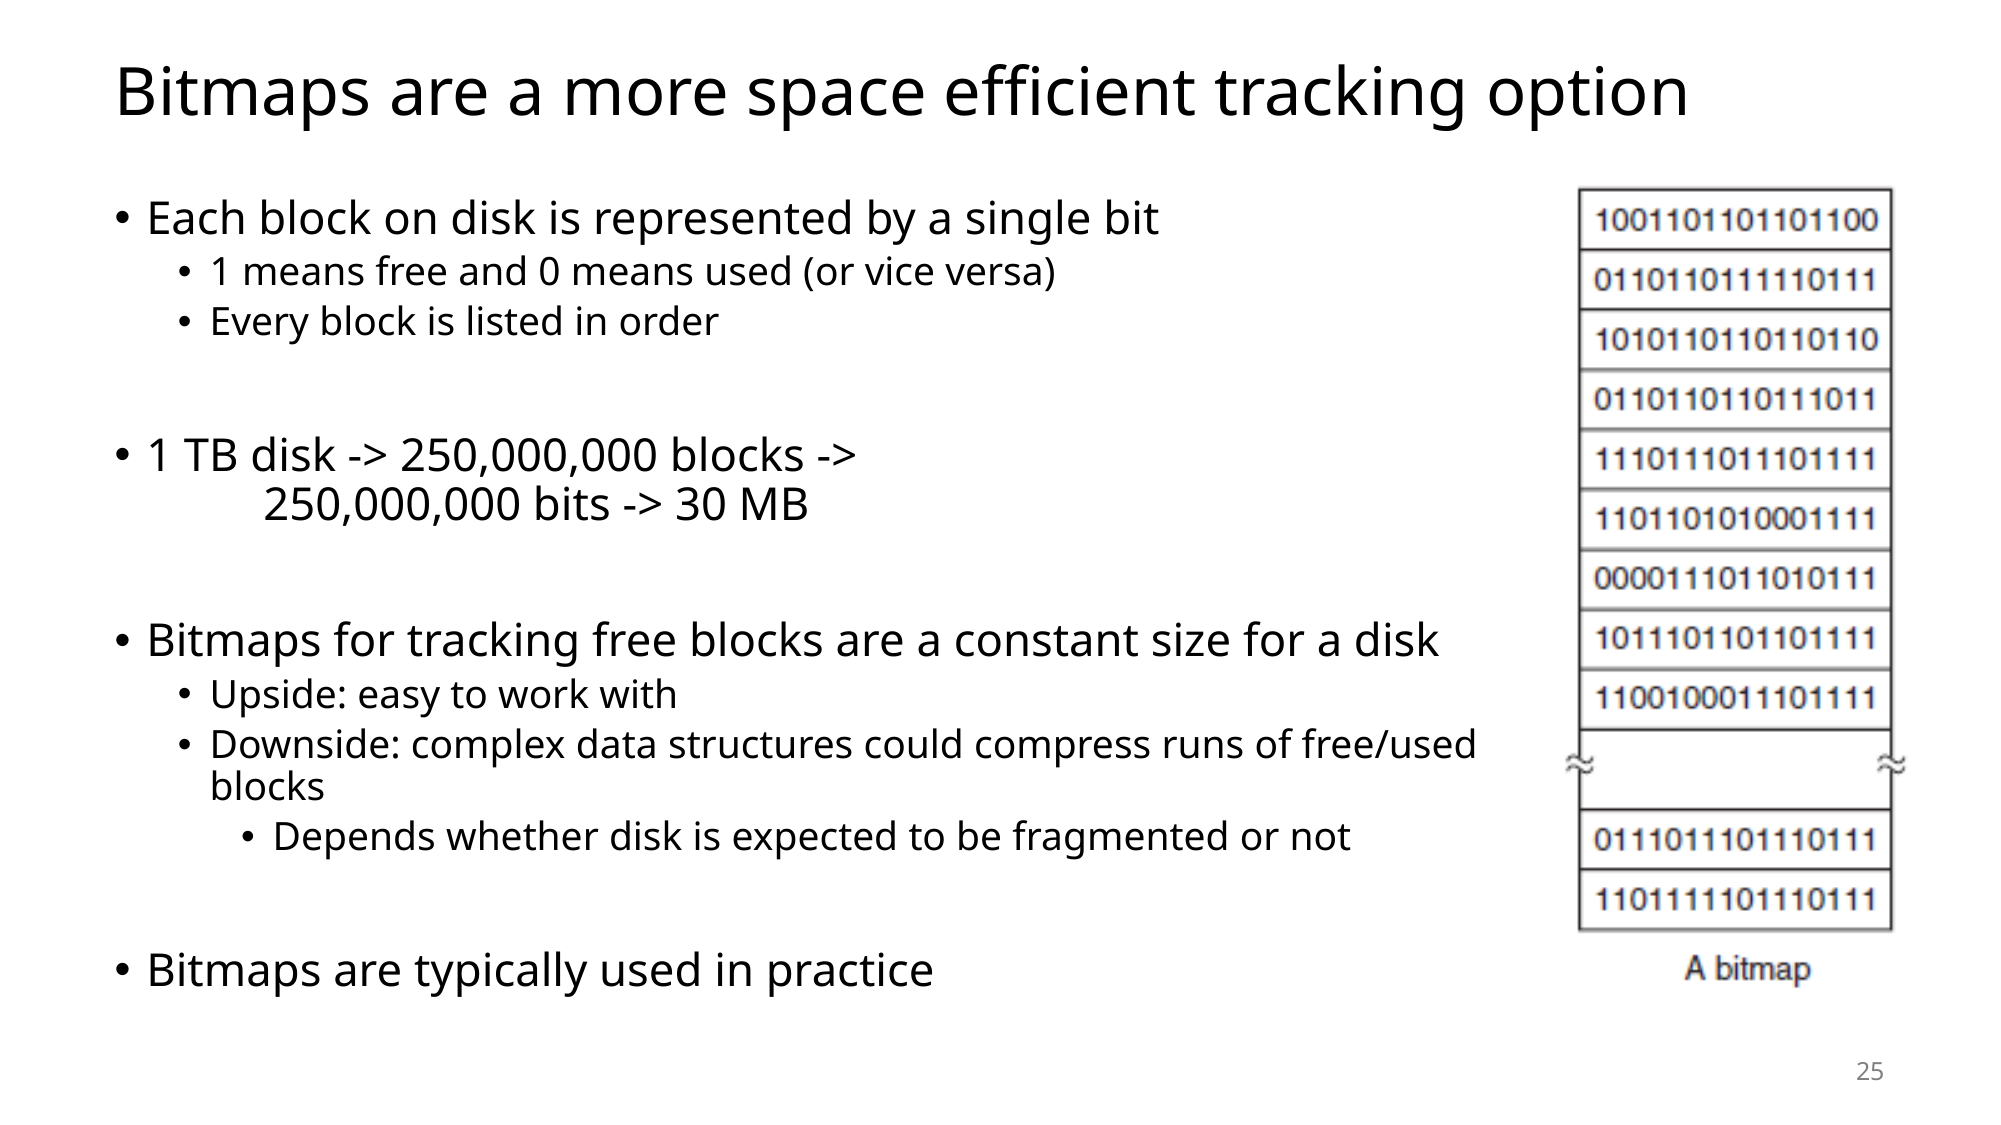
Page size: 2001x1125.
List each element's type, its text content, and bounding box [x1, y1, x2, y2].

title Bitmaps are a more space efficient tracking option [99, 37, 1900, 150]
slide_number 25 [1749, 1042, 1900, 1103]
picture [1539, 152, 1923, 1013]
list Each block on disk is represented by a single bit 1 means free and 0 means used (or vice versa) Every block is listed in order 1 TB disk -> 250,000,000 blocks -> 250,000,000 bits -> 30 MB Bitmaps for tracking free blocks are a constant size for a disk Upside: easy to work with Downside: complex data structures could compress runs of free/used blocks Depends whether disk is expected to be fragmented or not Bitmaps are typically used in practice [99, 187, 1539, 1013]
